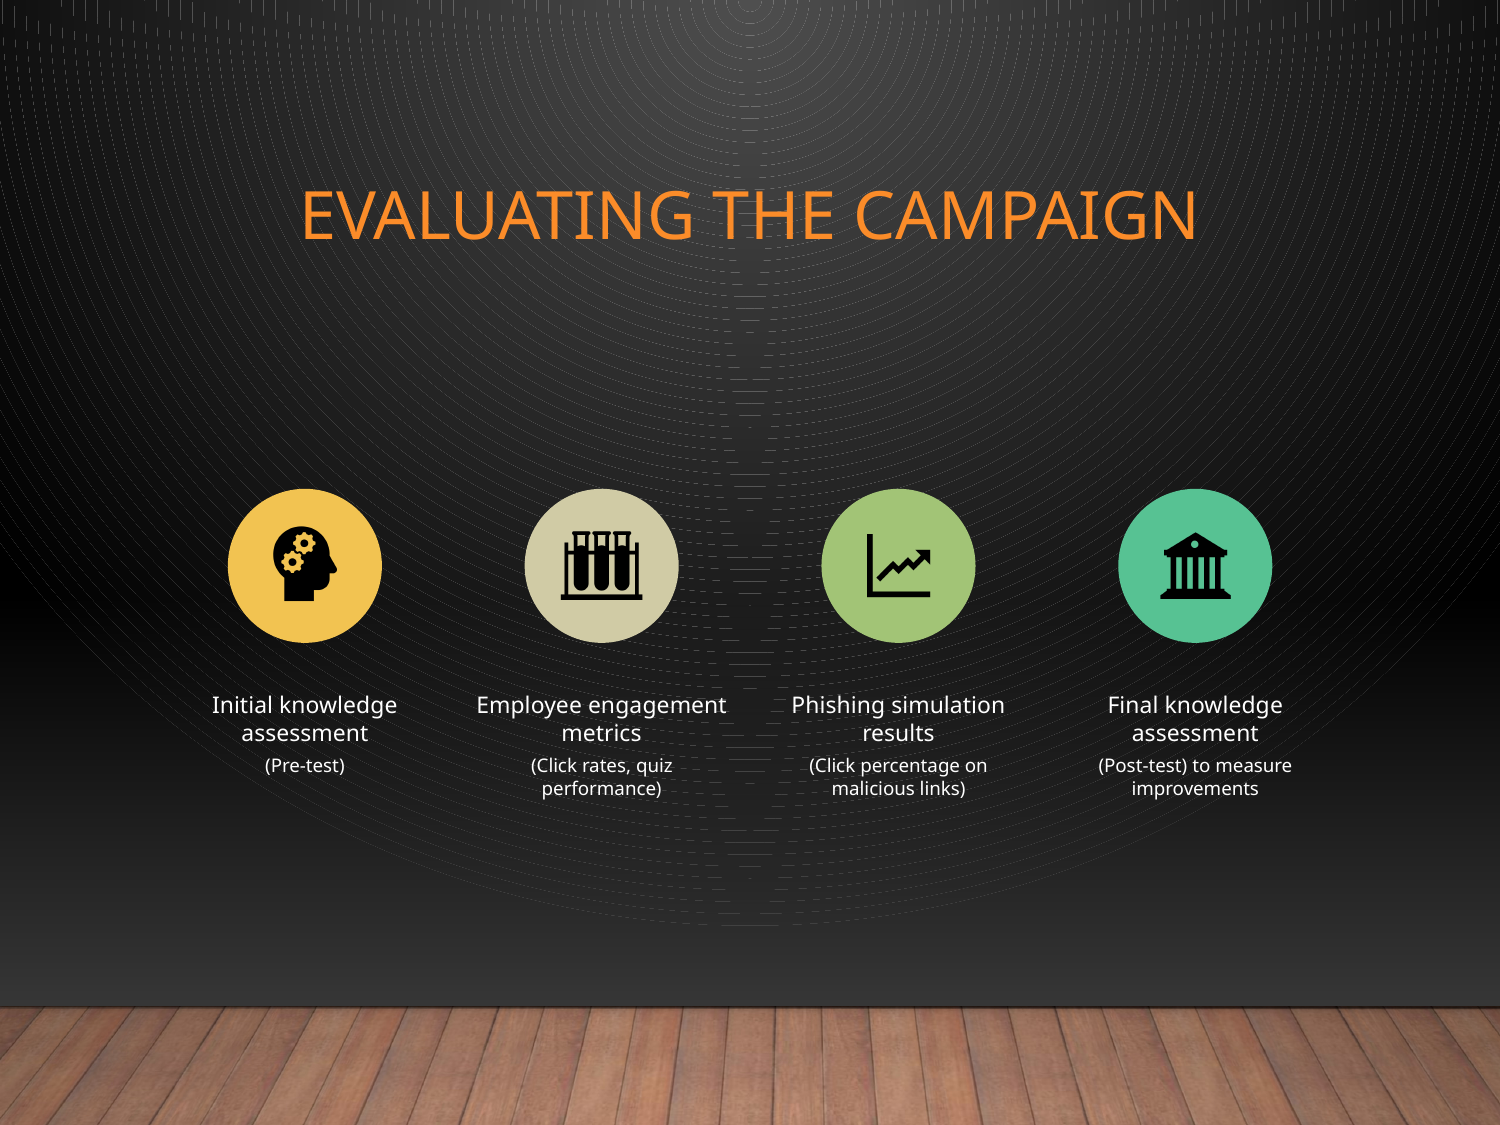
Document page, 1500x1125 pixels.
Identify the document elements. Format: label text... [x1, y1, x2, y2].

title Evaluating the Campaign [178, 131, 1322, 305]
picture [0, 1006, 1500, 1125]
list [178, 383, 1322, 897]
